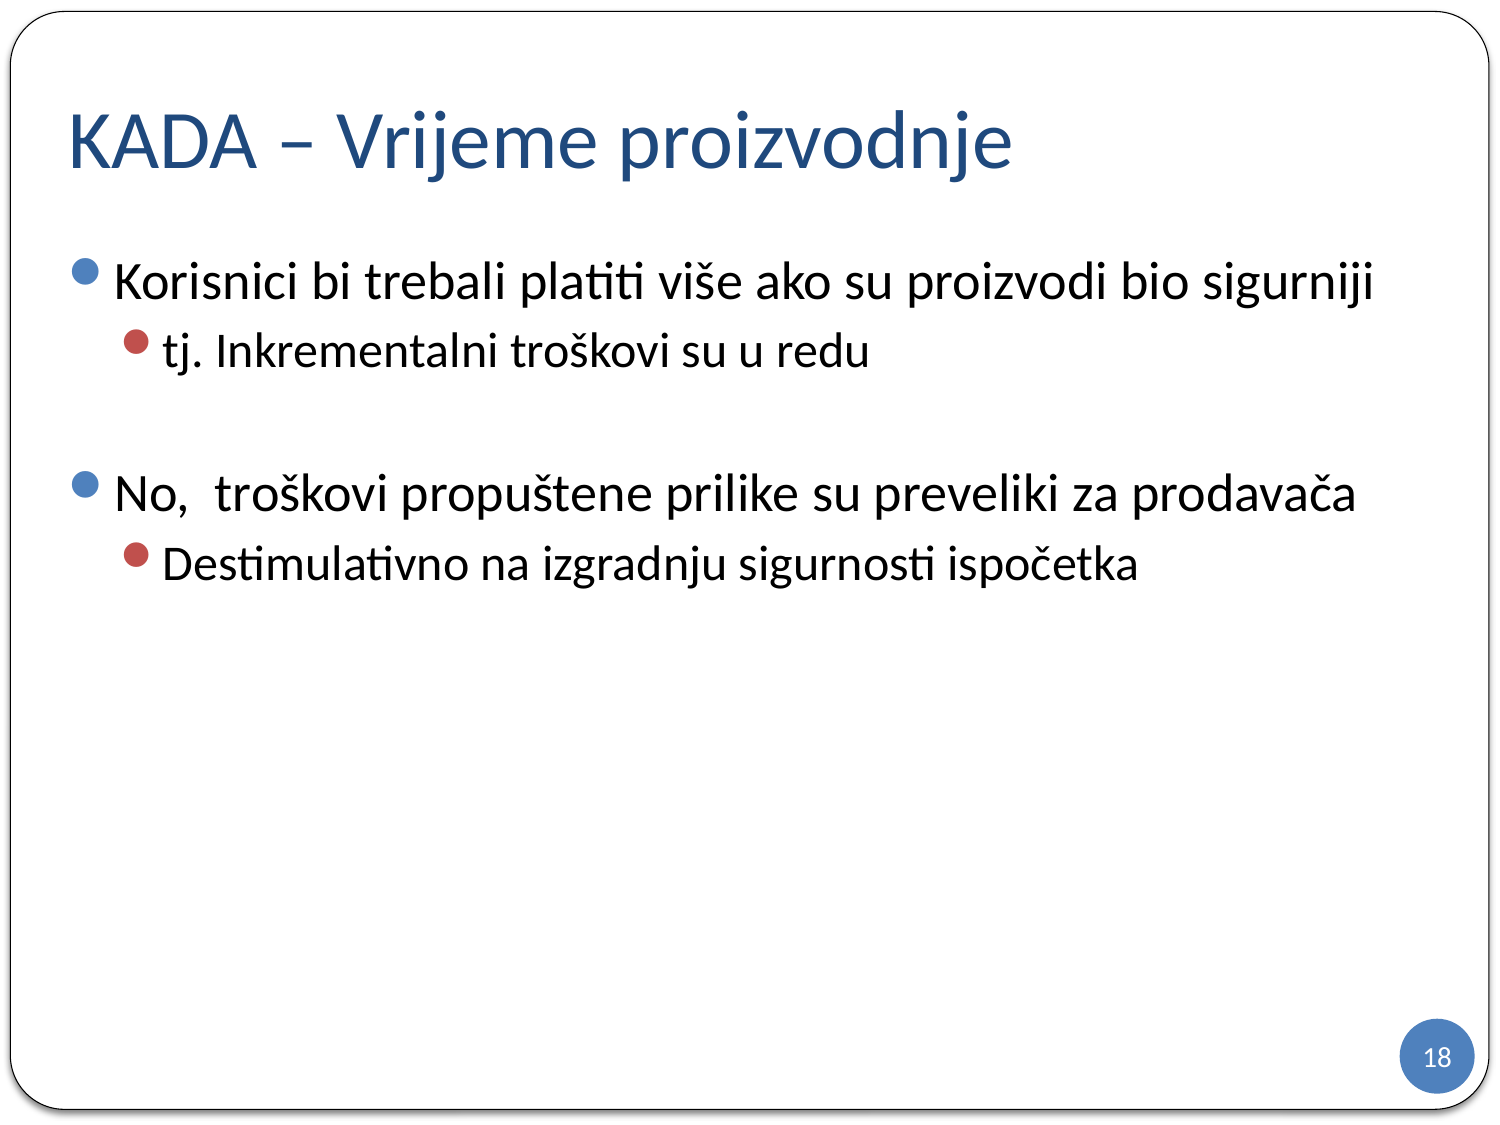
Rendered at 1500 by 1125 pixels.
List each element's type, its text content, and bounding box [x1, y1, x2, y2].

slide_number 18 [1399, 1018, 1475, 1094]
title KADA – Vrijeme proizvodnje [52, 44, 1460, 233]
list Korisnici bi trebali platiti više ako su proizvodi bio sigurniji tj. Inkrementalni troškovi su u redu No, troškovi propuštene prilike su preveliki za prodavača Destimulativno na izgradnju sigurnosti ispočetka [52, 237, 1460, 1083]
